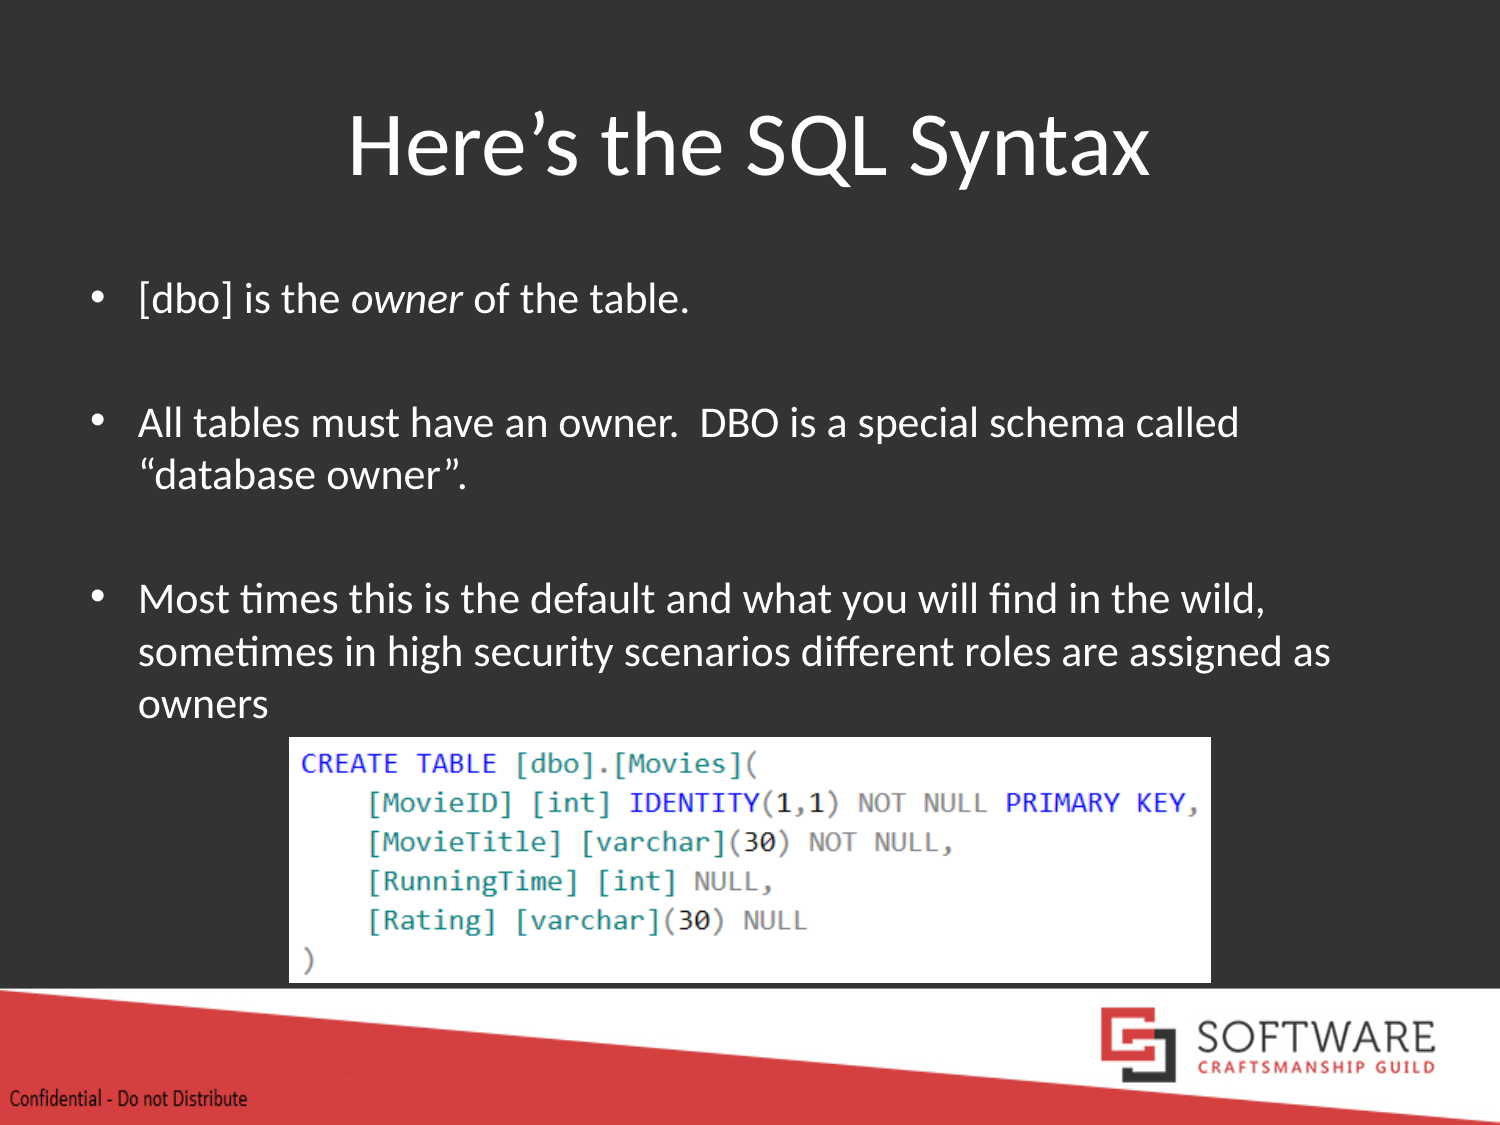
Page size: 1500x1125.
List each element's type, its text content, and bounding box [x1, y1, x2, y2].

title Here’s the SQL Syntax [75, 45, 1425, 233]
list [dbo] is the owner of the table. All tables must have an owner. DBO is a special schema called “database owner”. Most times this is the default and what you will find in the wild, sometimes in high security scenarios different roles are assigned as owners [75, 262, 1425, 738]
picture [0, 0, 1500, 1125]
